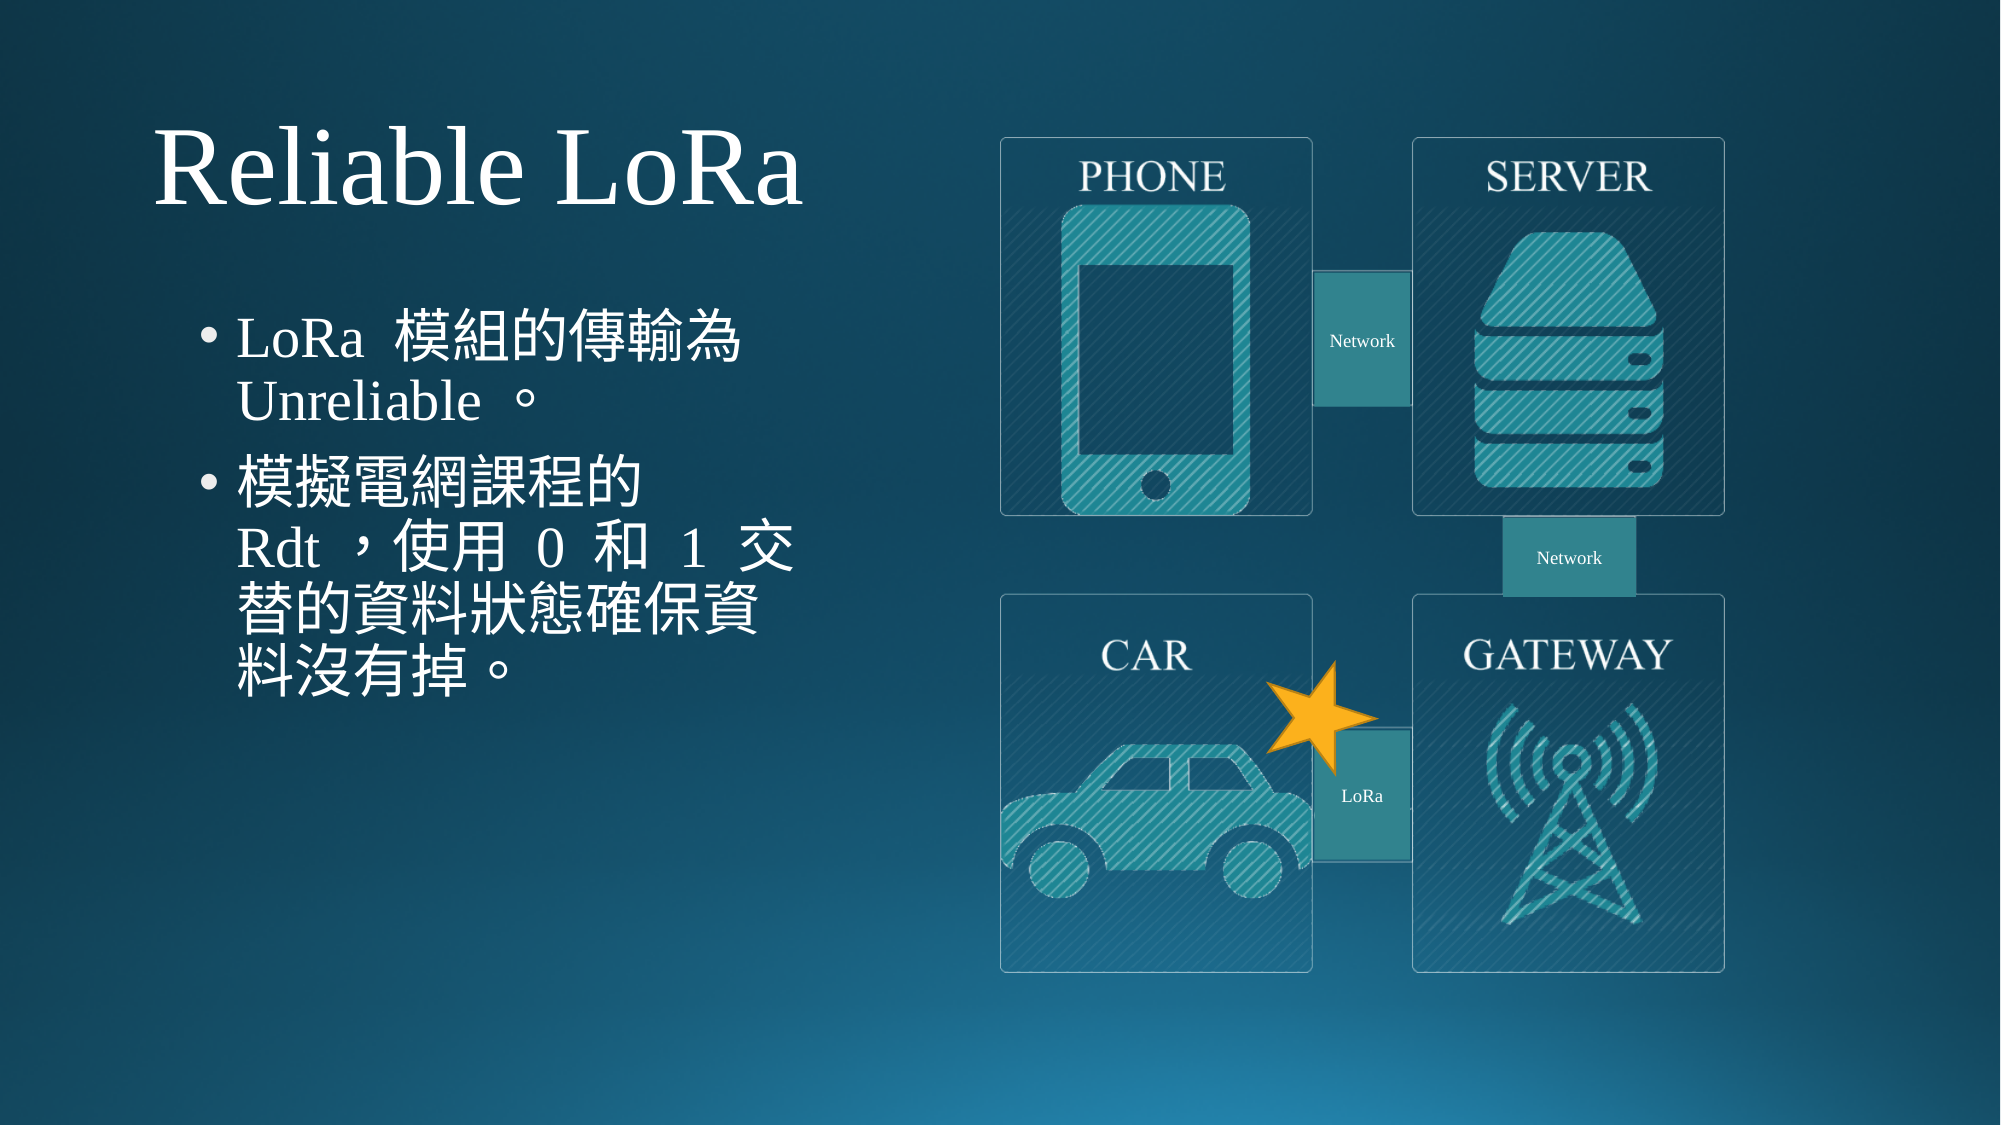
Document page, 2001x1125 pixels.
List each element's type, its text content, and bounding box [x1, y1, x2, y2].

list LoRa 模組的傳輸為 Unreliable。 模擬電網課程的 Rdt，使用 0 和 1 交替的資料狀態確保資料沒有掉。 [183, 299, 828, 1014]
picture [0, 0, 2001, 1125]
title Reliable LoRa [137, 59, 1863, 278]
